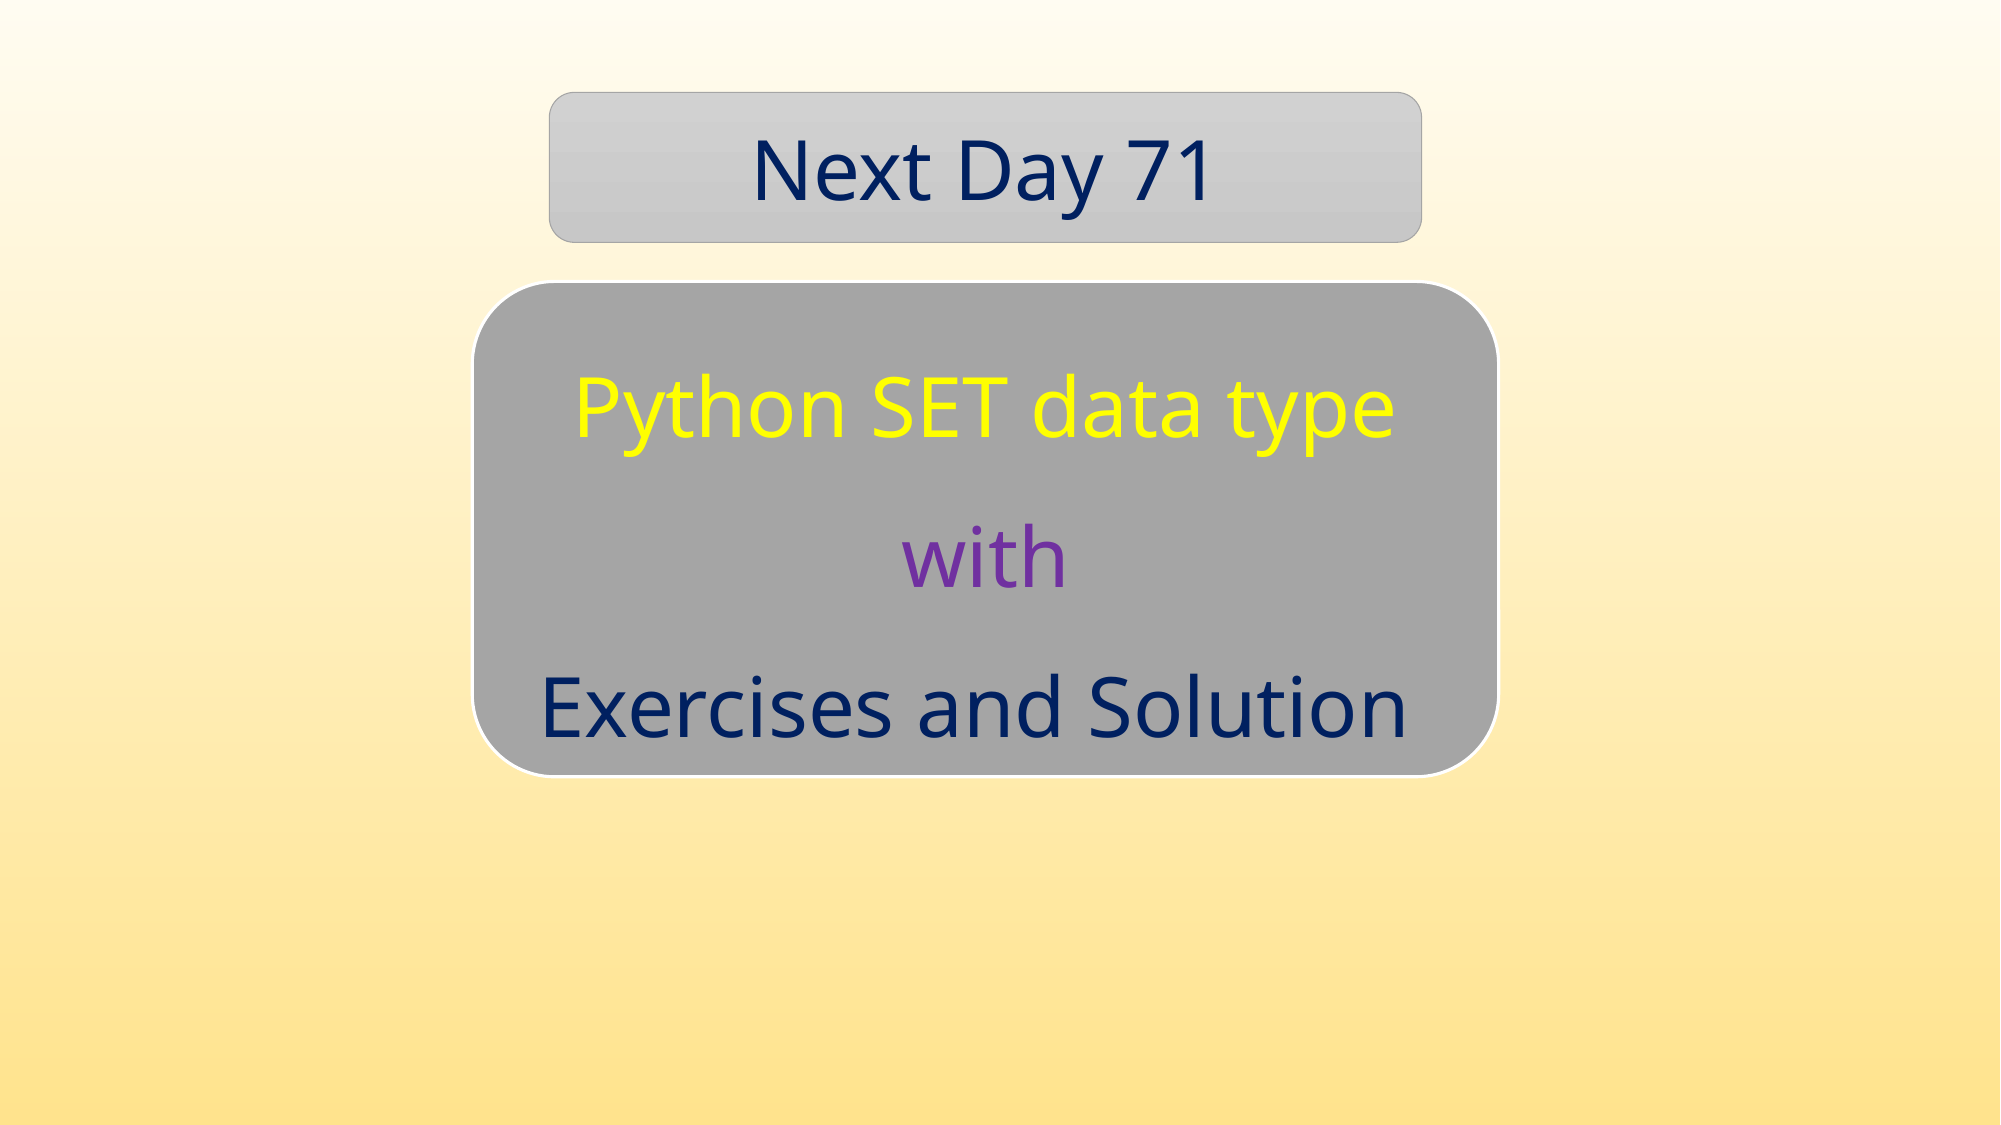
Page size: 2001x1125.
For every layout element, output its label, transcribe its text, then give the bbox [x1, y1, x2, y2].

text_box Python SET data type with Exercises and Solution [470, 279, 1501, 779]
text_box Next Day 71 [548, 91, 1423, 243]
